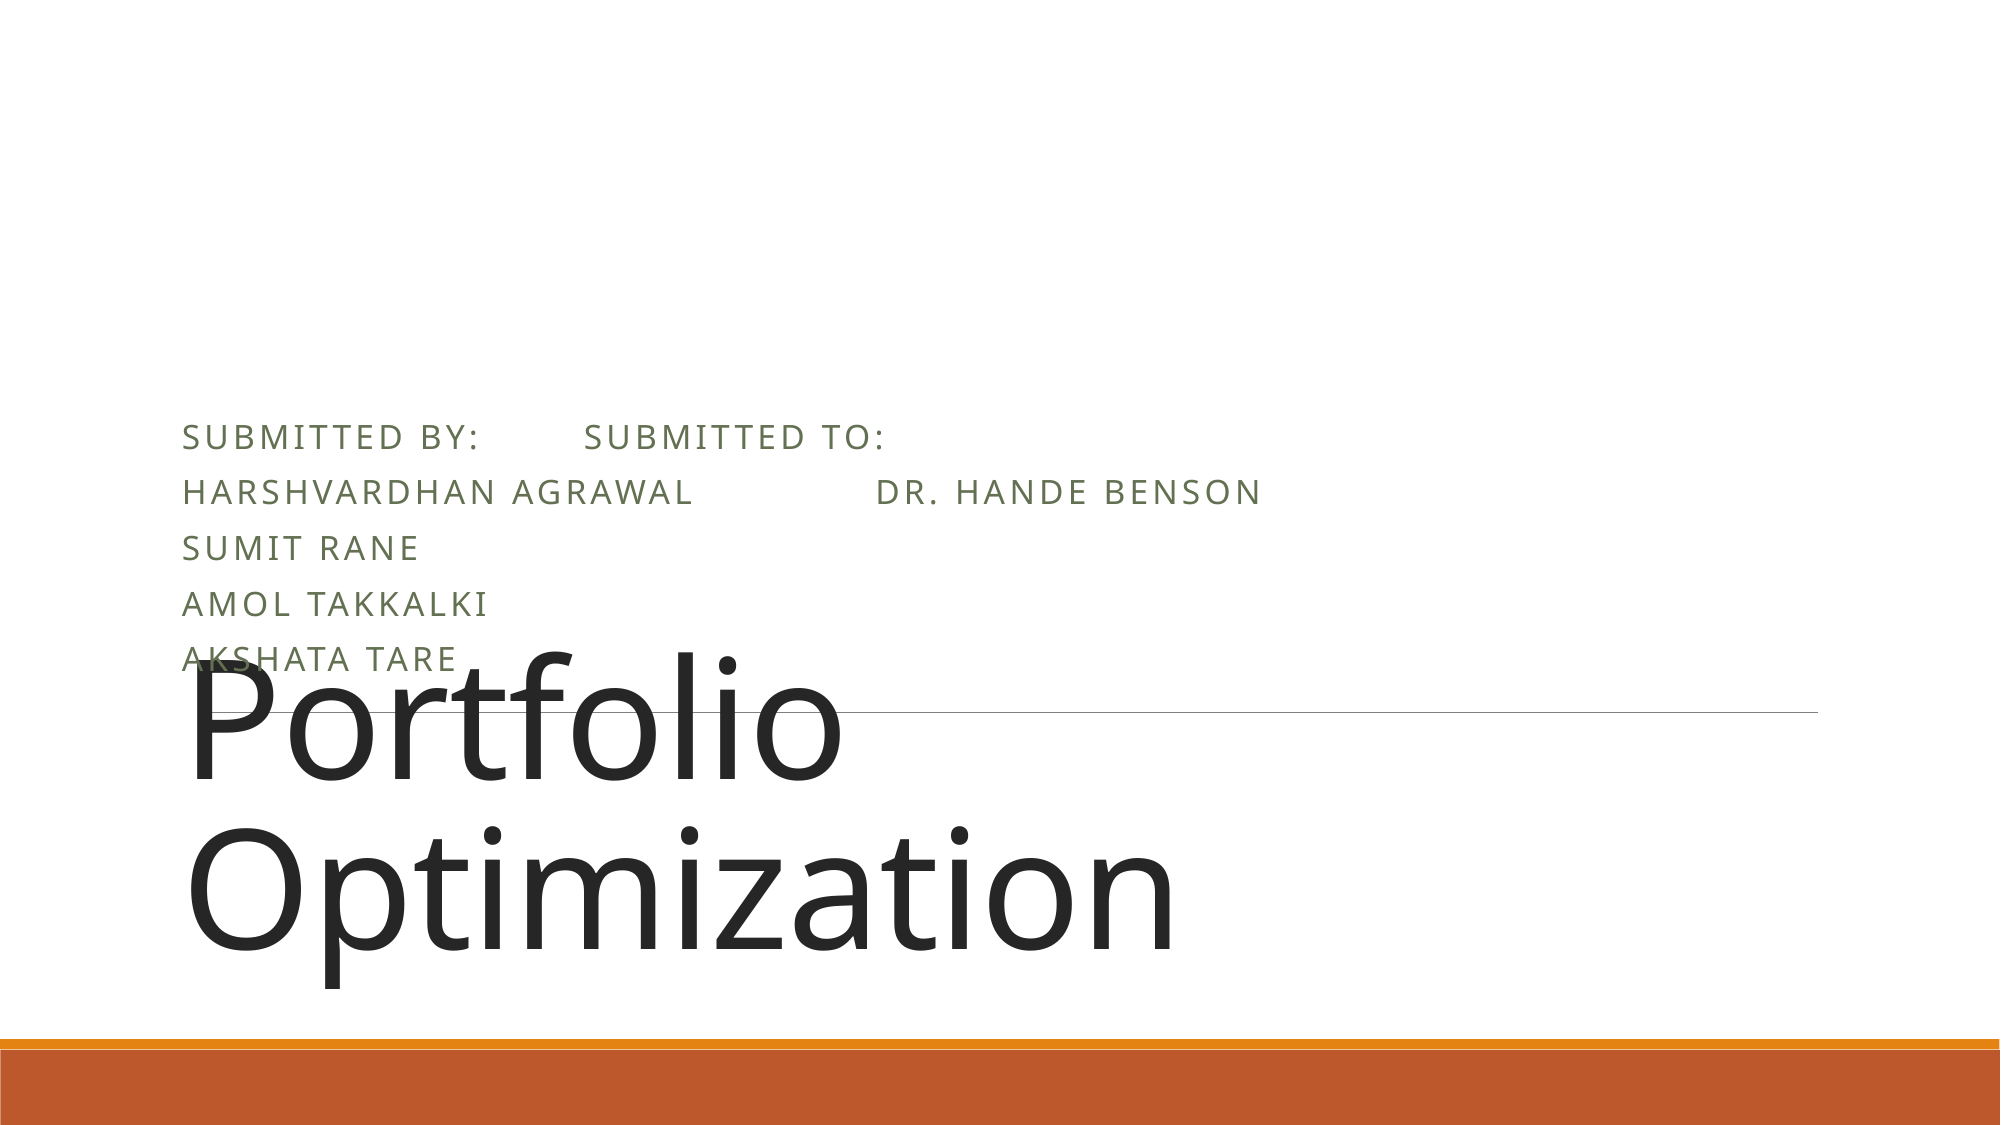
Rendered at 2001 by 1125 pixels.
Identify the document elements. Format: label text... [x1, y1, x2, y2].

title Portfolio Optimization [166, 693, 1817, 992]
subtitle Submitted by: Submitted To: HarshVardhan Agrawal Dr. hande benson Sumit Rane Amol Takkalki Akshata Tare [166, 413, 1817, 693]
